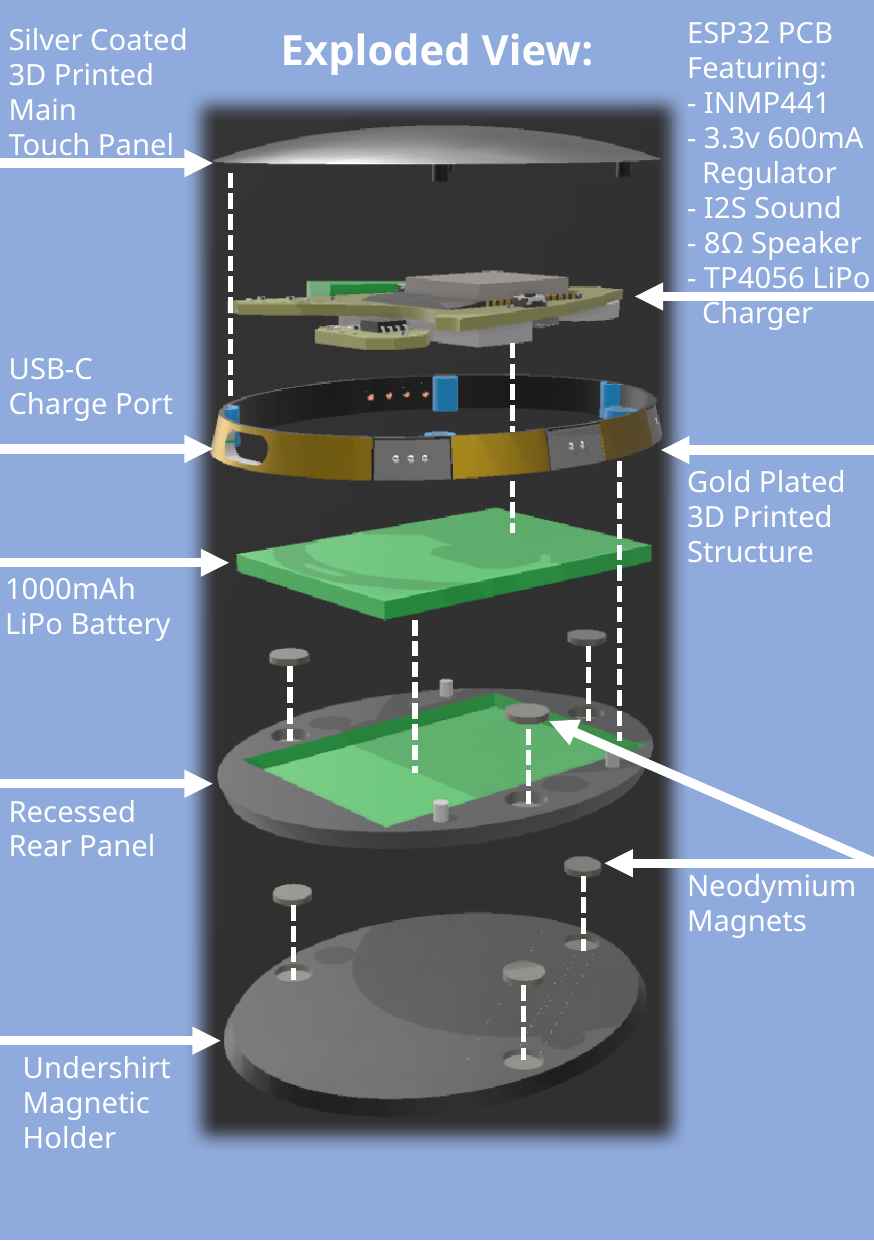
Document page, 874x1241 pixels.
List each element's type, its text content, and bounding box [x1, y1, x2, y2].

text_box ESP32 PCB Featuring: - INMP441 - 3.3v 600mA Regulator - I2S Sound - 8Ω Speaker - TP4056 LiPo Charger [672, 7, 874, 296]
text_box Neodymium Magnets [687, 864, 874, 945]
text_box USB-C Charge Port [0, 342, 186, 428]
text_box Recessed Rear Panel [0, 785, 186, 871]
text_box Exploded View: [78, 16, 796, 82]
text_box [549, 721, 874, 864]
text_box Gold Plated 3D Printed Structure [687, 455, 874, 576]
text_box Undershirt Magnetic Holder [7, 1041, 222, 1162]
text_box Silver Coated 3D Printed Main Touch Panel [0, 14, 208, 158]
picture [186, 89, 687, 1151]
text_box 1000mAh LiPo Battery [0, 563, 186, 648]
text_box ESP32 PCB Featuring: - INMP441 - 3.3v 600mA Regulator - I2S Sound - 8Ω Speaker - TP4056 LiPo Charger [687, 297, 874, 337]
